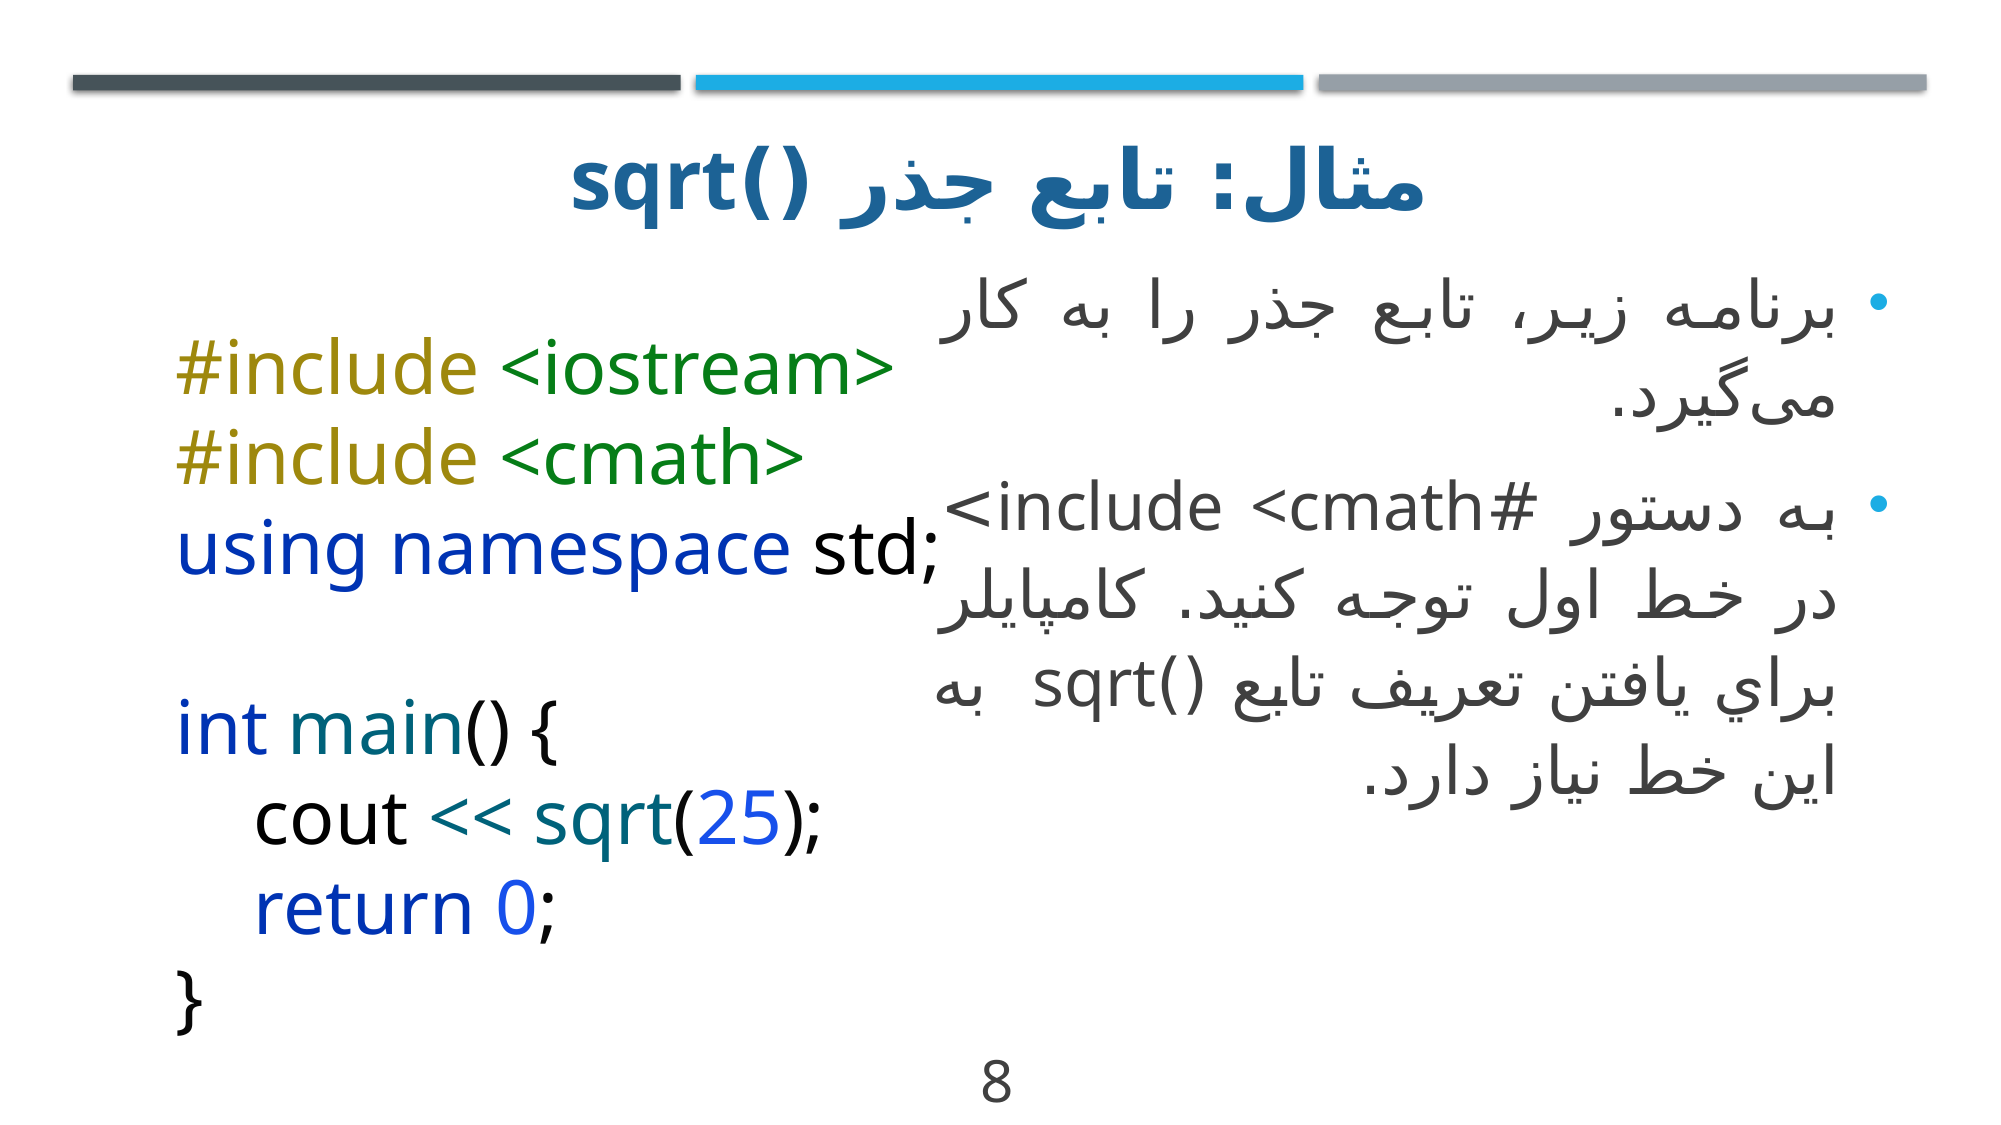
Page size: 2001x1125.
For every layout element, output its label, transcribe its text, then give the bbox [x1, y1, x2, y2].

title مثال: تابع جذر ()sqrt [95, 115, 1905, 234]
text_box #include <iostream> #include <cmath> using namespace std; int main() { cout << sqrt(25); return 0; } [160, 311, 1175, 1117]
list برنامه زير، تابع جذر را به کار می‌گيرد. به دستور #include <cmath> در خط اول توجه کنيد. کامپايلر براي يافتن تعريف تابع ()sqrt به اين خط نياز دارد. [916, 246, 1905, 981]
